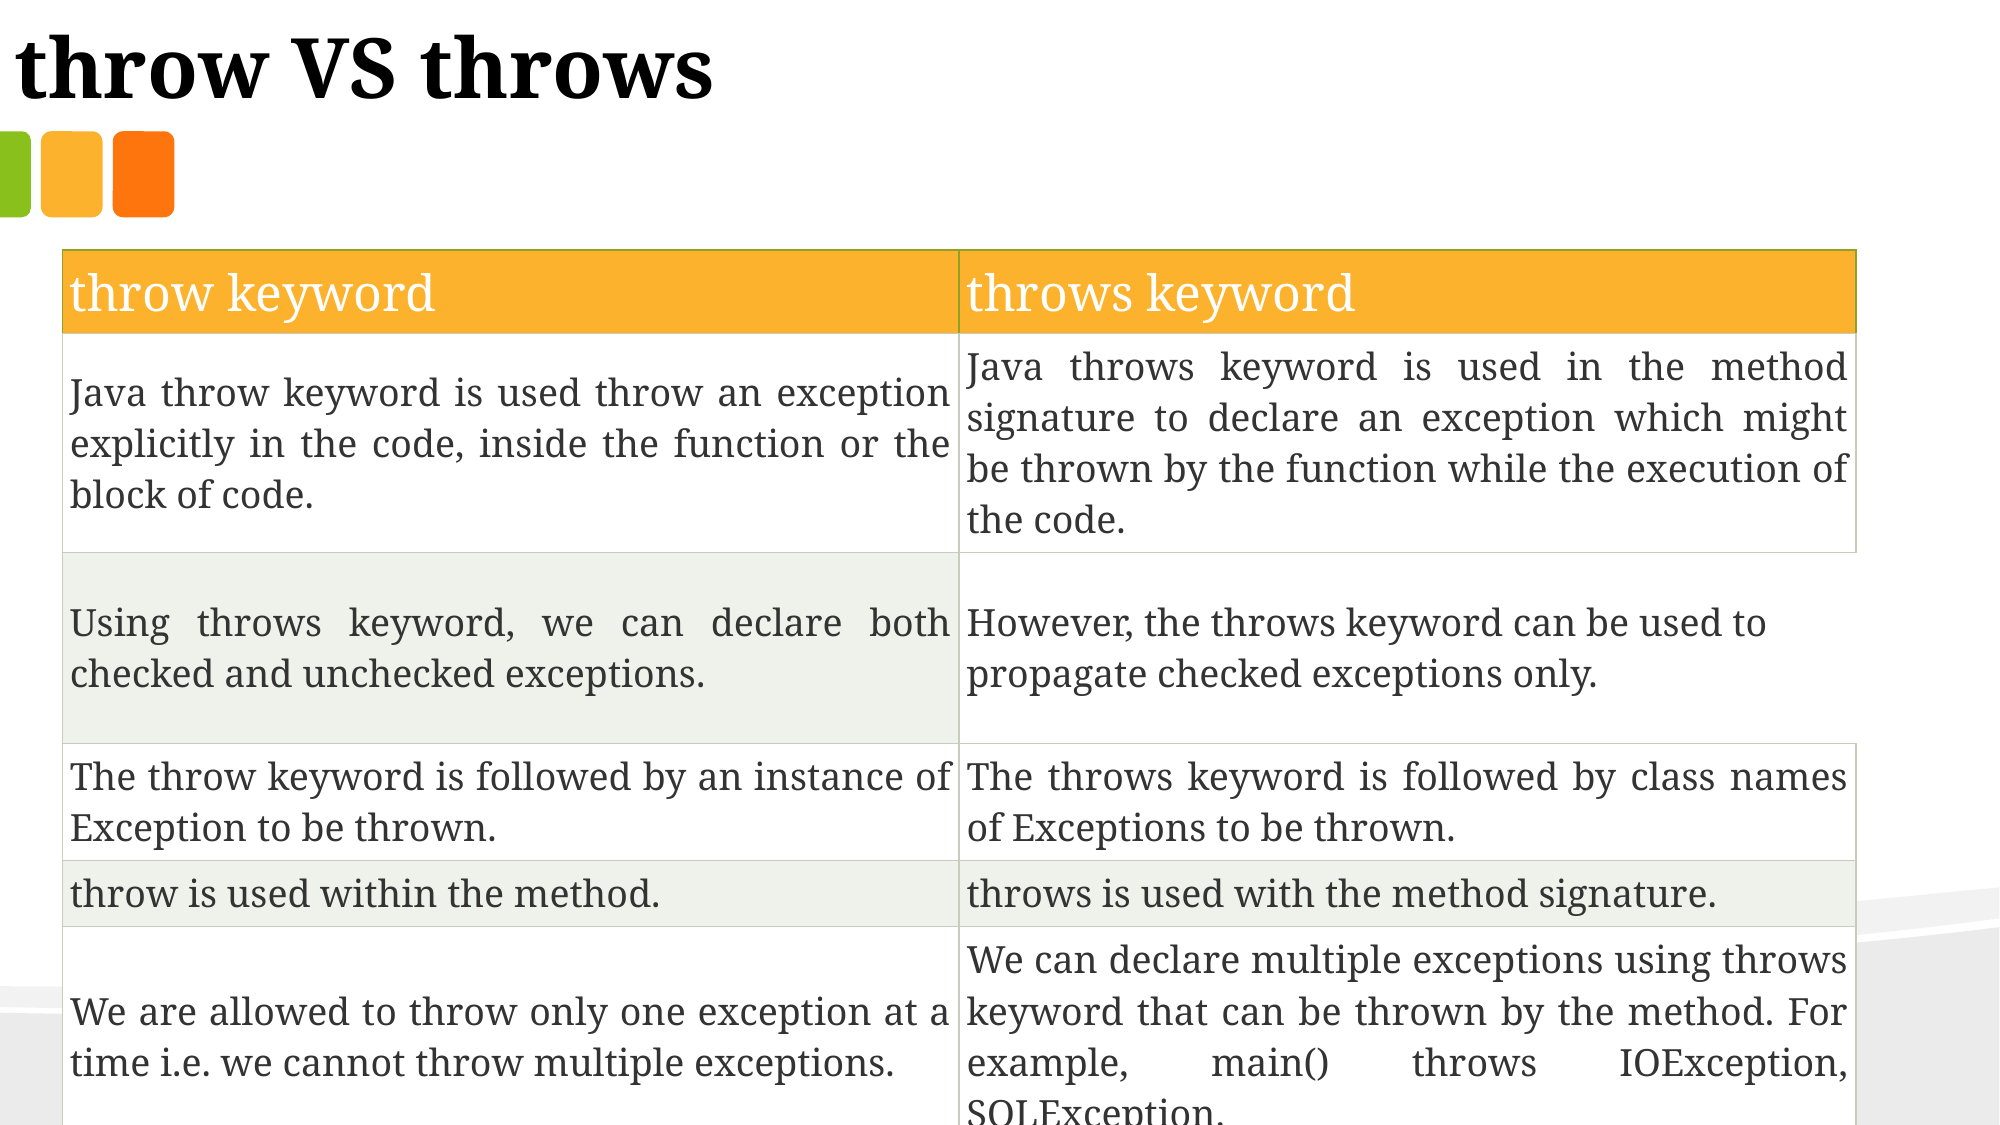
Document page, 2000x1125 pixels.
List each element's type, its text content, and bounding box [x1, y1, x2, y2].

text_box throw VS throws [0, 0, 1825, 125]
table_cell throws is used with the method signature. [960, 861, 1855, 926]
table_cell throw is used within the method. [63, 861, 958, 926]
table_cell We are allowed to throw only one exception at a time i.e. we cannot throw multiple exceptions. [63, 927, 958, 1125]
table_cell Java throws keyword is used in the method signature to declare an exception which might be thrown by the function while the execution of the code. [960, 334, 1855, 552]
table_cell We can declare multiple exceptions using throws keyword that can be thrown by the method. For example, main() throws IOException, SQLException. [960, 927, 1855, 1125]
table_cell However, the throws keyword can be used to propagate checked exceptions only. [960, 553, 1856, 743]
table_header throw keyword [63, 251, 958, 333]
table_cell Java throw keyword is used throw an exception explicitly in the code, inside the function or the block of code. [63, 334, 958, 552]
table_header throws keyword [960, 251, 1855, 333]
table_cell The throw keyword is followed by an instance of Exception to be thrown. [63, 744, 958, 860]
table_cell The throws keyword is followed by class names of Exceptions to be thrown. [960, 744, 1855, 860]
table_cell Using throws keyword, we can declare both checked and unchecked exceptions. [63, 553, 958, 743]
